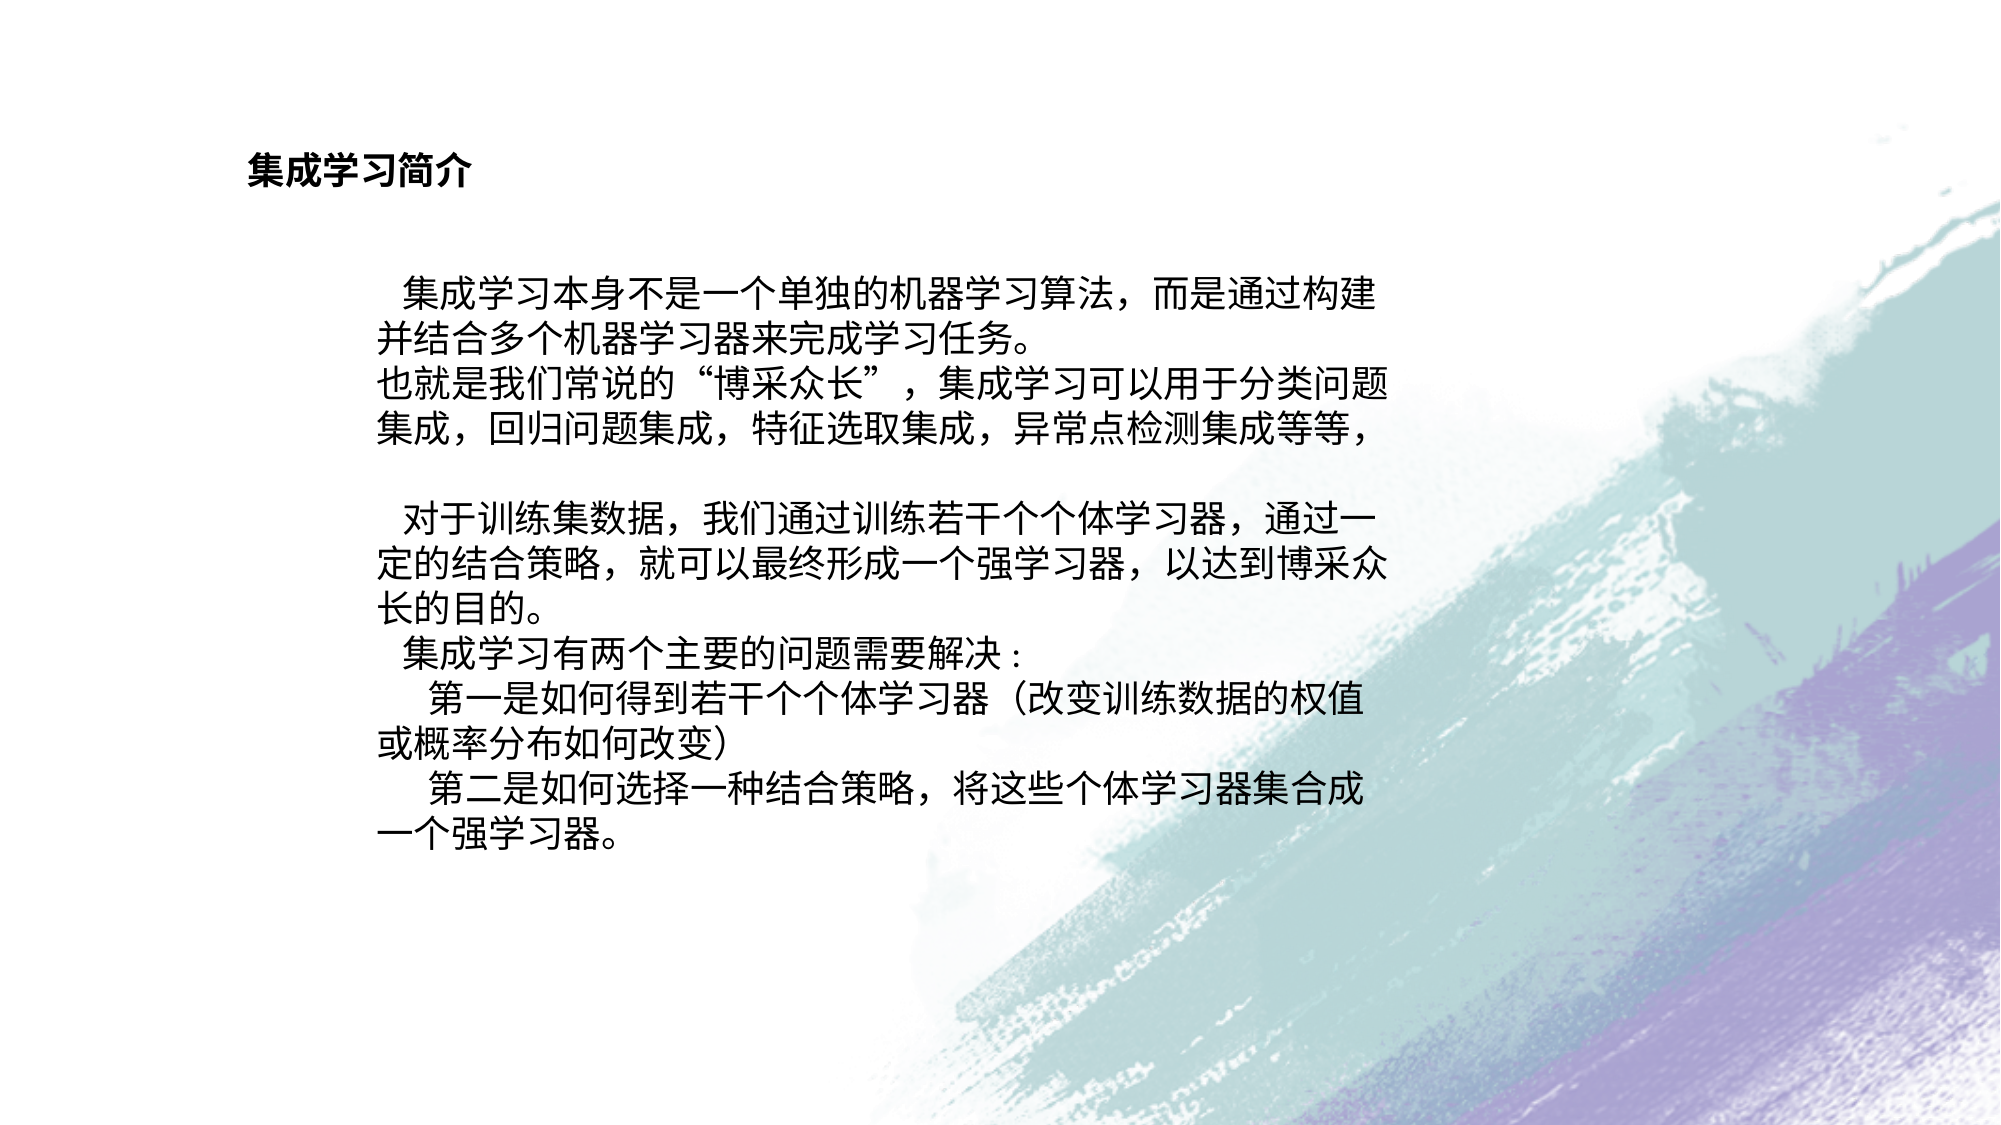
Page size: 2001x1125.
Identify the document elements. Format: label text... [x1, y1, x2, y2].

text_box 集成学习本身不是一个单独的机器学习算法，而是通过构建并结合多个机器学习器来完成学习任务。 也就是我们常说的“博采众长”，集成学习可以用于分类问题集成，回归问题集成，特征选取集成，异常点检测集成等等， 对于训练集数据，我们通过训练若干个个体学习器，通过一定的结合策略，就可以最终形成一个强学习器，以达到博采众长的目的。 集成学习有两个主要的问题需要解决: 第一是如何得到若干个个体学习器（改变训练数据的权值或概率分布如何改变） 第二是如何选择一种结合策略，将这些个体学习器集合成一个强学习器。 [361, 262, 778, 863]
text_box 集成学习简介 [233, 139, 488, 200]
picture [778, 0, 2000, 1125]
